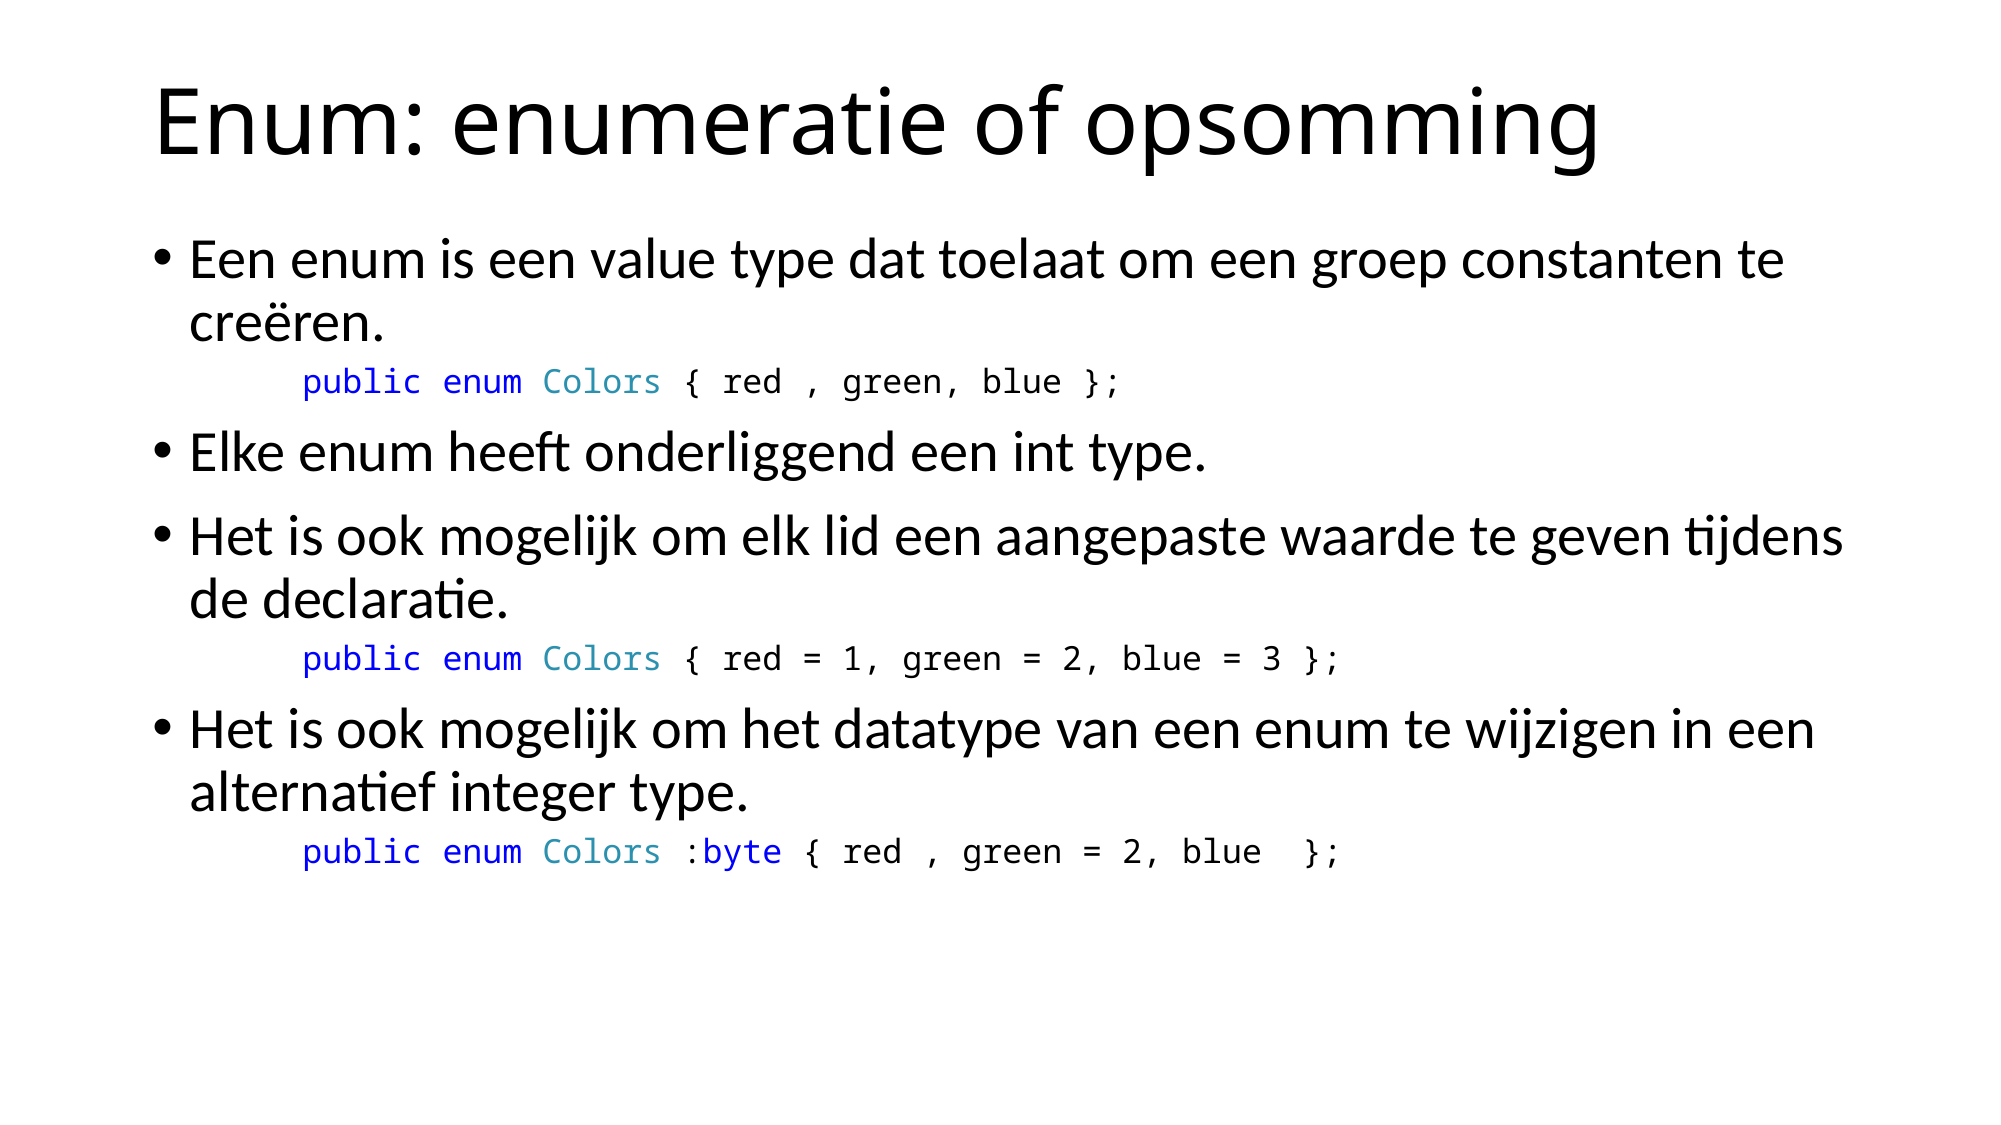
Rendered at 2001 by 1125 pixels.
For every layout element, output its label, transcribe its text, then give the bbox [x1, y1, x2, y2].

list Een enum is een value type dat toelaat om een groep constanten te creëren. public enum Colors { red , green, blue }; Elke enum heeft onderliggend een int type. Het is ook mogelijk om elk lid een aangepaste waarde te geven tijdens de declaratie. public enum Colors { red = 1, green = 2, blue = 3 }; Het is ook mogelijk om het datatype van een enum te wijzigen in een alternatief integer type. public enum Colors :byte { red , green = 2, blue }; [137, 220, 1863, 1014]
title Enum: enumeratie of opsomming [137, 59, 1863, 191]
